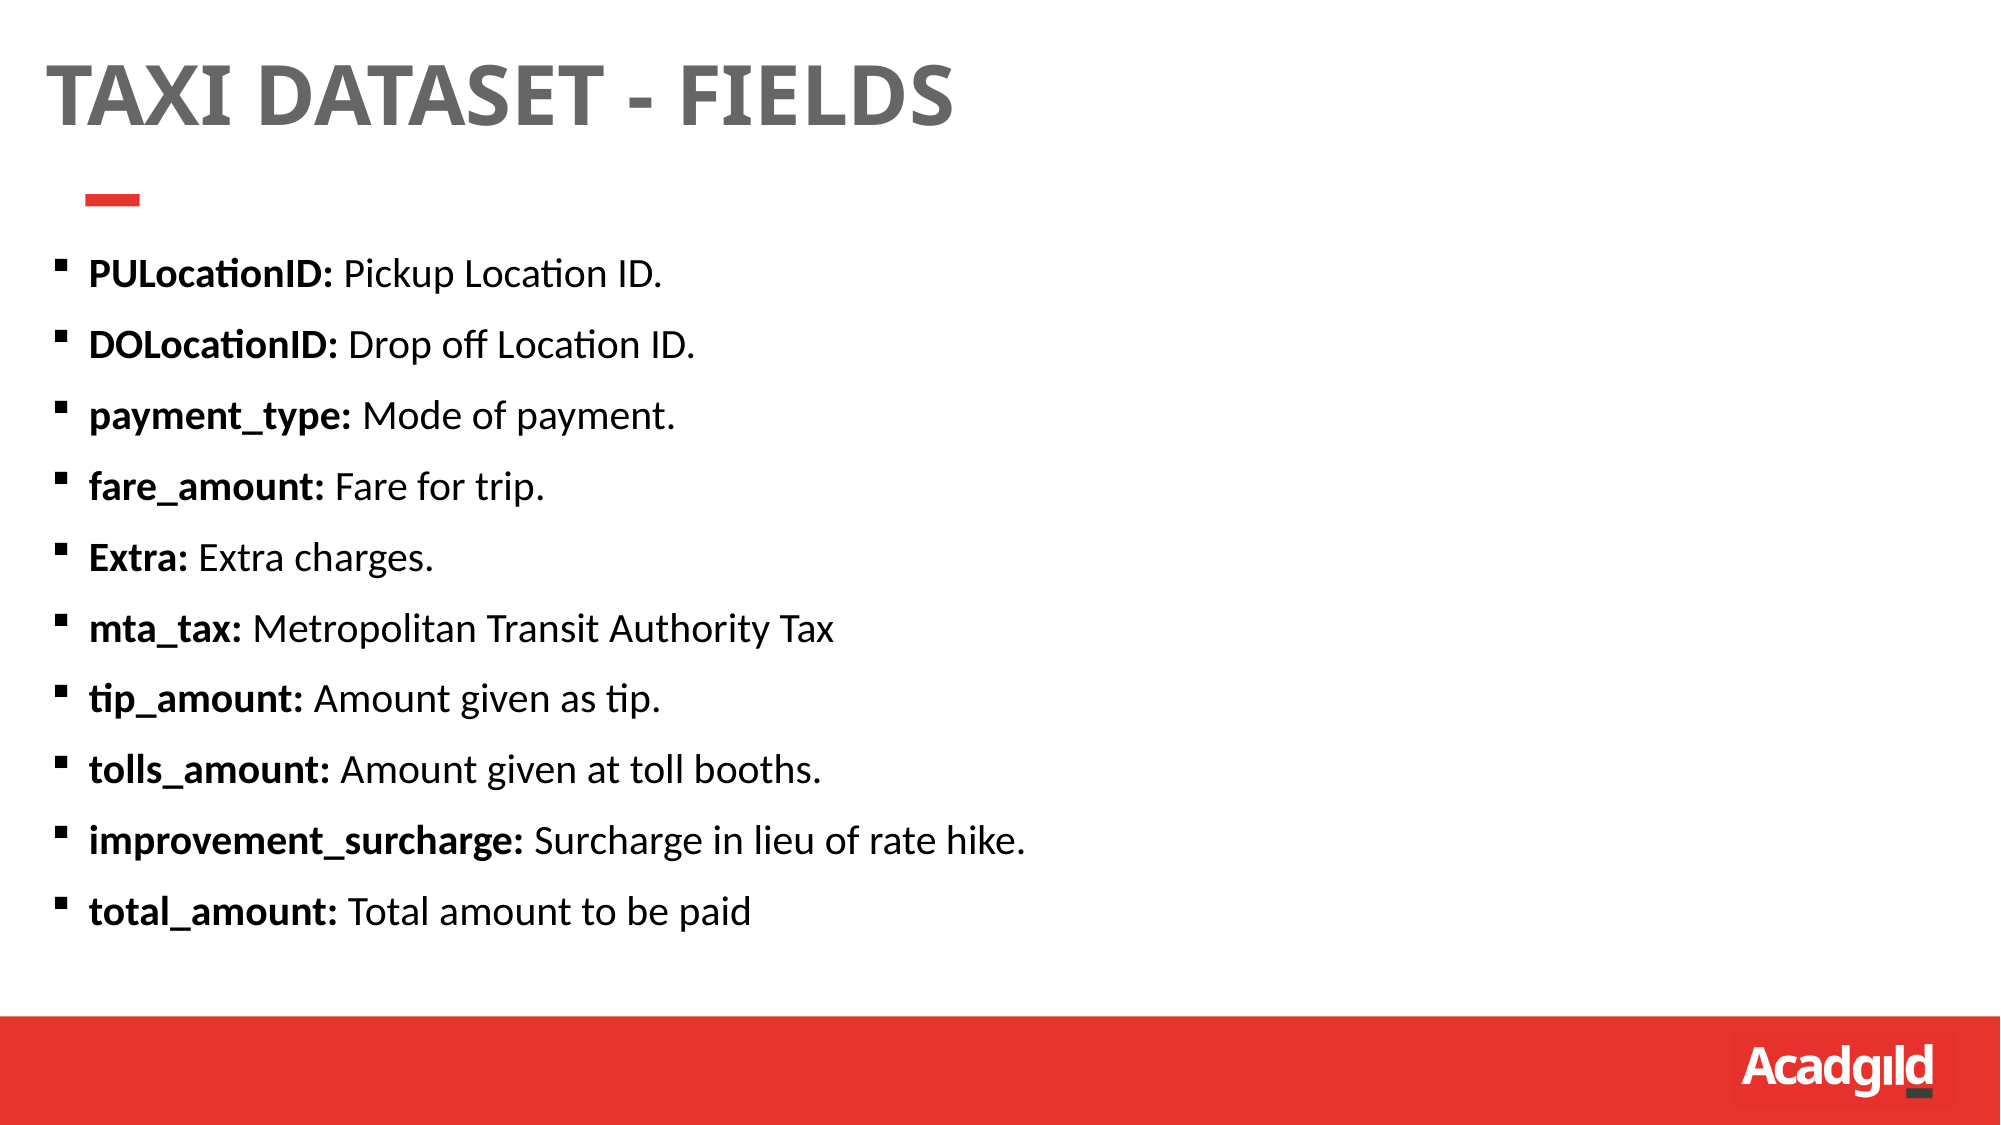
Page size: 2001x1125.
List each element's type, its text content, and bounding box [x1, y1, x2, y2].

text_box TAXI DATASET - FIELDS [30, 37, 1836, 173]
picture [1732, 1031, 1955, 1107]
text_box PULocationID: Pickup Location ID. DOLocationID: Drop off Location ID. payment_type: Mode of payment. fare_amount: Fare for trip. Extra: Extra charges. mta_tax: Metropolitan Transit Authority Tax tip_amount: Amount given as tip. tolls_amount: Amount given at toll booths. improvement_surcharge: Surcharge in lieu of rate hike. total_amount: Total amount to be paid [36, 238, 1964, 943]
